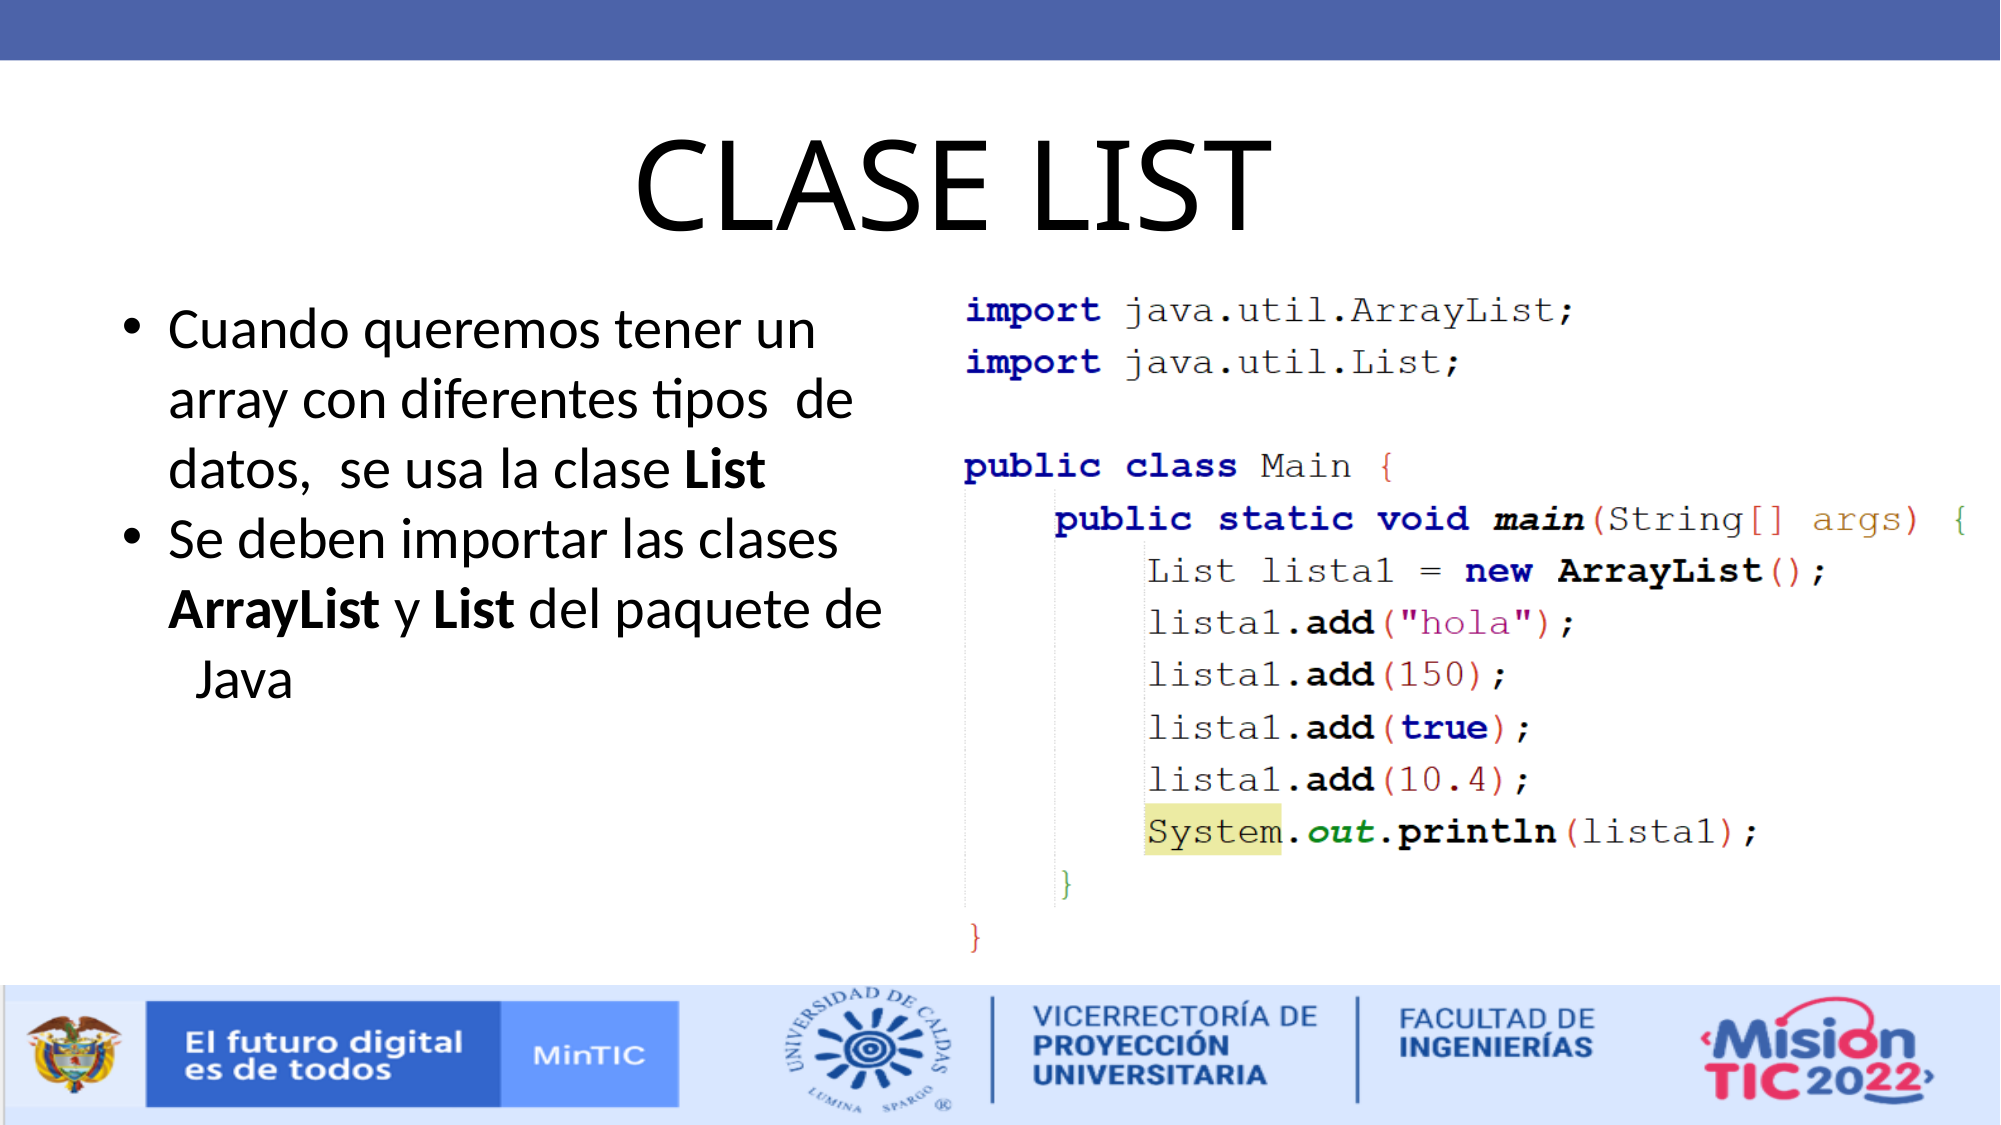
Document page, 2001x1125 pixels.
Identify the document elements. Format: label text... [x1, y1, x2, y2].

picture [952, 282, 1989, 968]
picture [0, 985, 2000, 1125]
title CLASE LIST [238, 62, 1667, 266]
text_box [0, 0, 2000, 62]
text_box Cuando queremos tener un array con diferentes tipos de datos, se usa la clase List Se deben importar las clases ArrayList y List del paquete de Java [107, 282, 904, 718]
